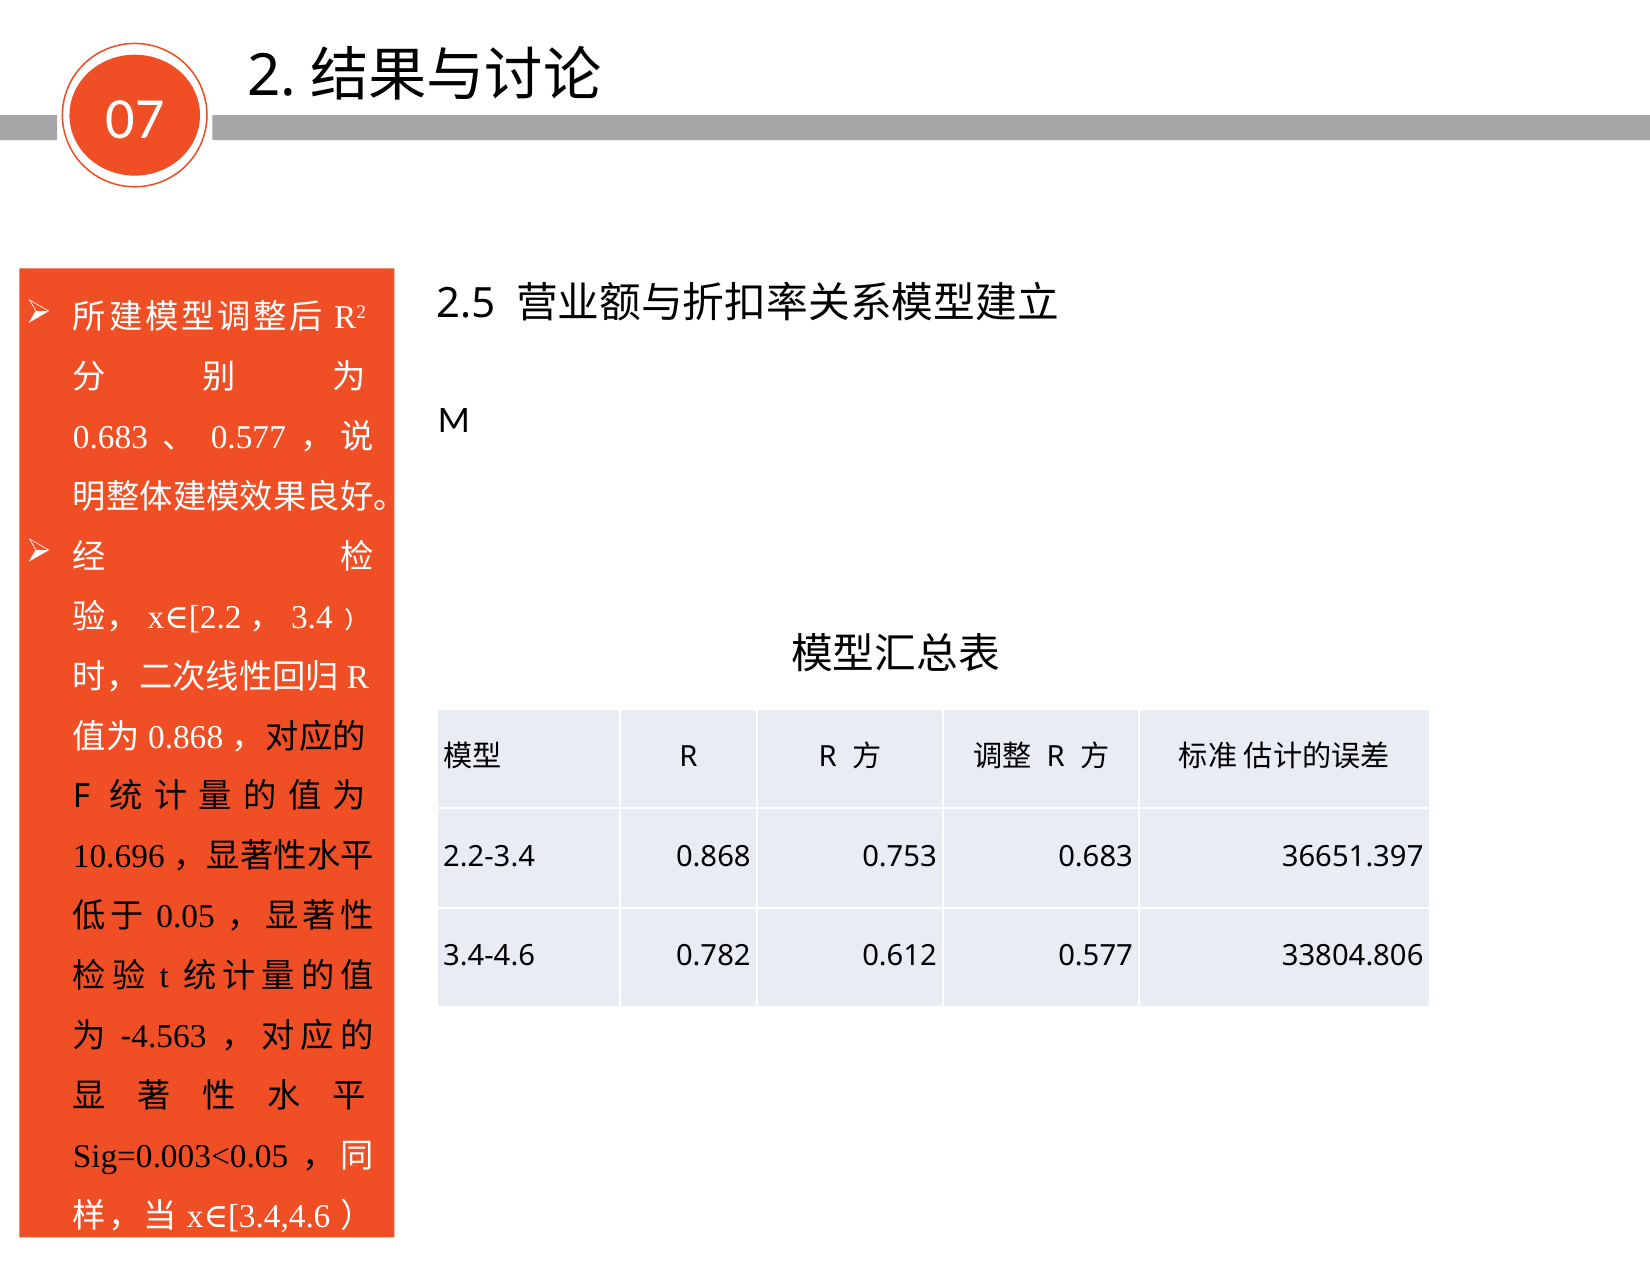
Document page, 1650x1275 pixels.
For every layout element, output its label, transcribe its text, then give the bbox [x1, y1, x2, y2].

table_cell 33804.806 [1140, 909, 1429, 1006]
table_cell 36651.397 [1140, 809, 1429, 907]
table_cell 0.868 [621, 809, 756, 907]
text_box [0, 113, 59, 142]
text_box 所建模型调整后R2分别为0.683、0.577，说明整体建模效果良好。 经检验，x∈[2.2，3.4﹚时，二次线性回归R值为0.868，对应的F统计量的值为10.696，显著性水平低于0.05，显著性检验t统计量的值为-4.563，对应的显著性水平Sig=0.003<0.05，同样，当x∈[3.4,4.6）时，回归结果显著。 [11, 268, 389, 1275]
table_cell 0.753 [758, 809, 942, 907]
table_header R [621, 710, 756, 807]
table_cell 0.577 [944, 909, 1138, 1006]
table_cell 3.4-4.6 [438, 909, 619, 1006]
table_header 调整 R 方 [944, 710, 1138, 807]
text_box 07 [67, 52, 203, 178]
text_box [210, 113, 1650, 142]
text_box 2.结果与讨论 [232, 29, 617, 115]
text_box [17, 266, 397, 1240]
text_box [60, 41, 210, 189]
table_cell 0.782 [621, 909, 756, 1006]
table_cell 2.2-3.4 [438, 809, 619, 907]
table_cell 0.612 [758, 909, 942, 1006]
text_box 模型汇总表 [776, 619, 1025, 685]
table_header 标准 估计的误差 [1140, 710, 1429, 807]
table_header 模型 [438, 710, 619, 807]
table_cell 0.683 [944, 809, 1138, 907]
text_box 2.5 营业额与折扣率关系模型建立 [421, 268, 1074, 333]
table_header R 方 [758, 710, 942, 807]
